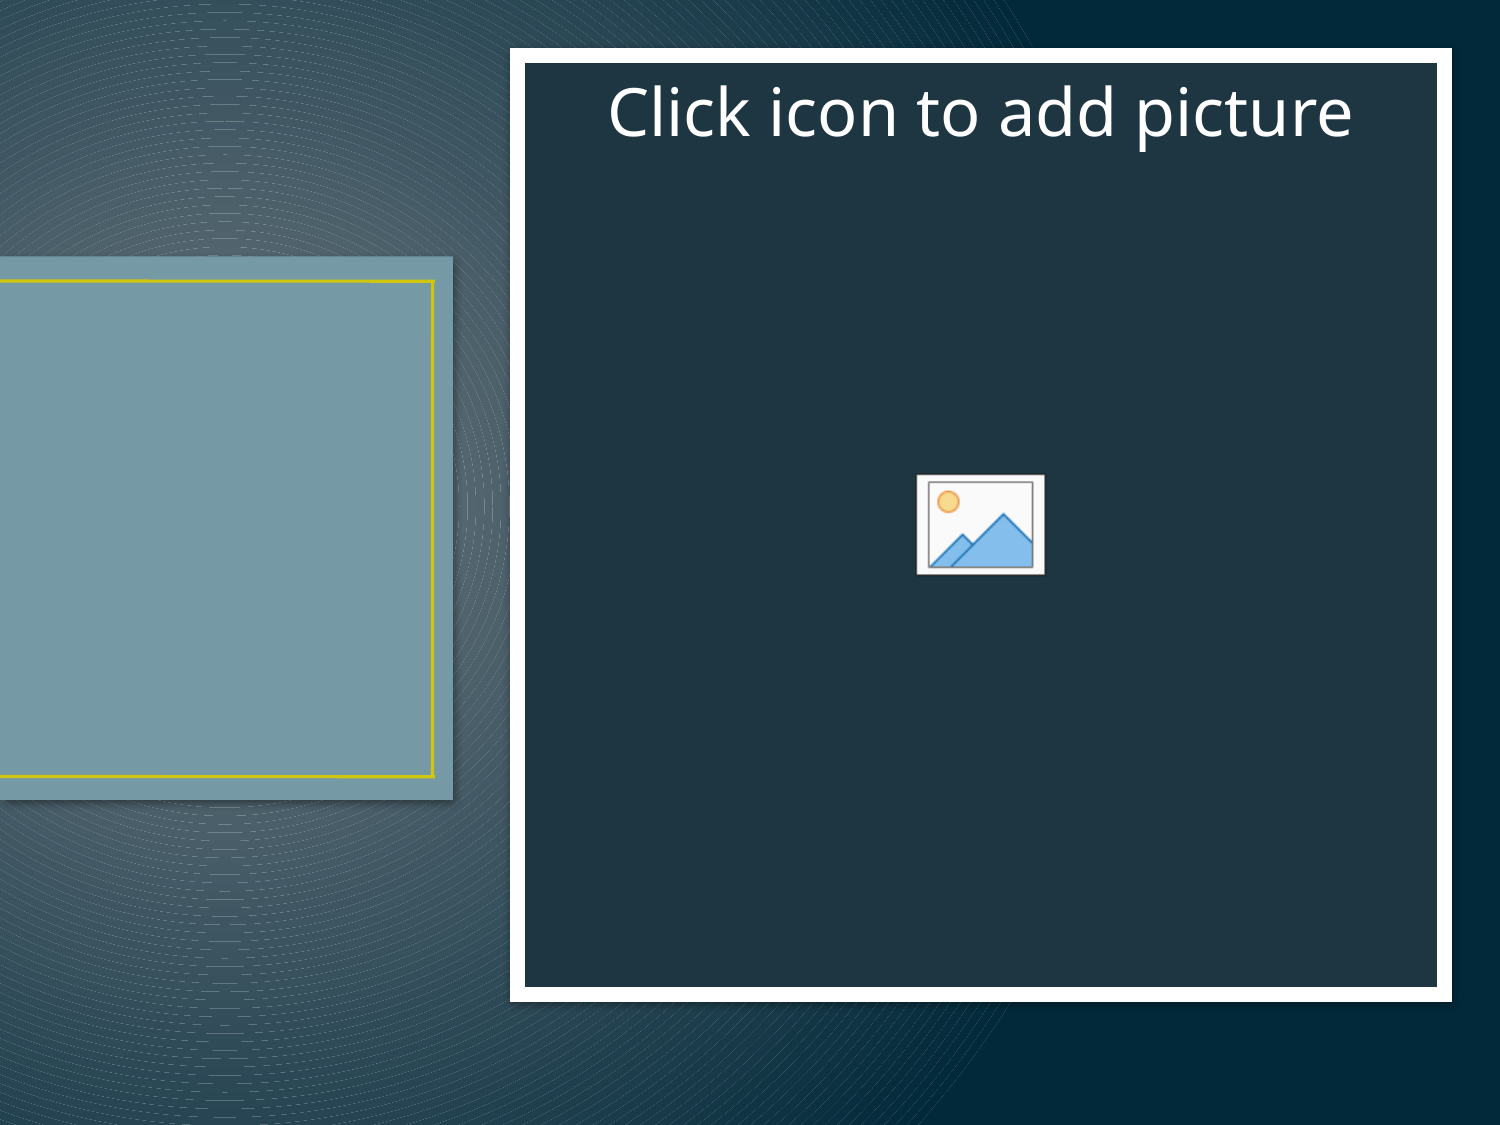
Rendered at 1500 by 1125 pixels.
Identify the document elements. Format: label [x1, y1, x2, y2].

picture [524, 62, 1438, 988]
